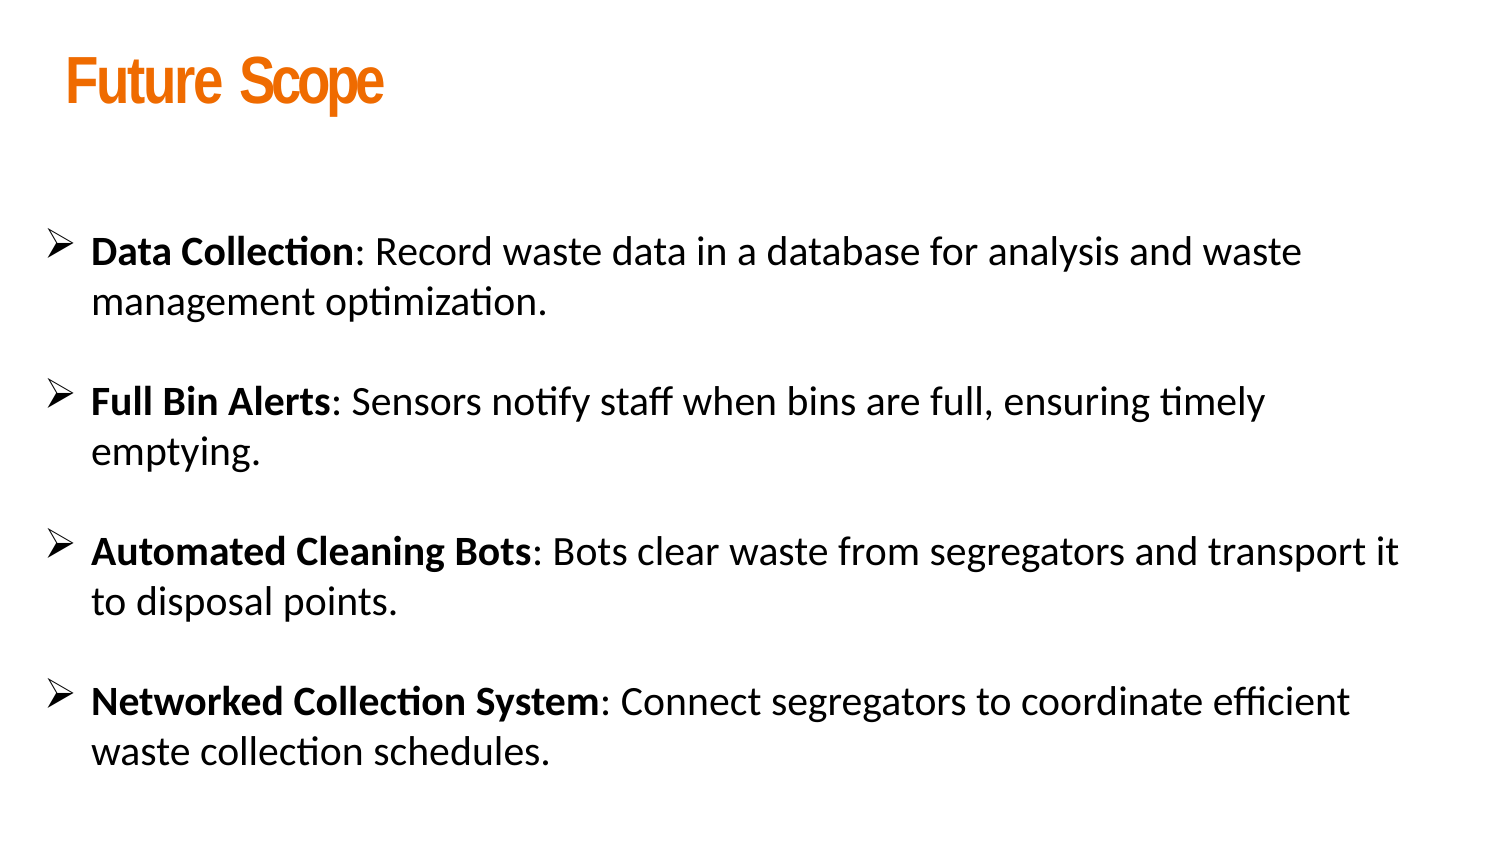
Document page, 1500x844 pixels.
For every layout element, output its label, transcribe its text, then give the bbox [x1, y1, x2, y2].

title Future Scope [63, 33, 1250, 178]
list Data Collection: Record waste data in a database for analysis and waste management optimization. Full Bin Alerts: Sensors notify staff when bins are full, ensuring timely emptying. Automated Cleaning Bots: Bots clear waste from segregators and transport it to disposal points. Networked Collection System: Connect segregators to coordinate efficient waste collection schedules. [44, 223, 1408, 774]
